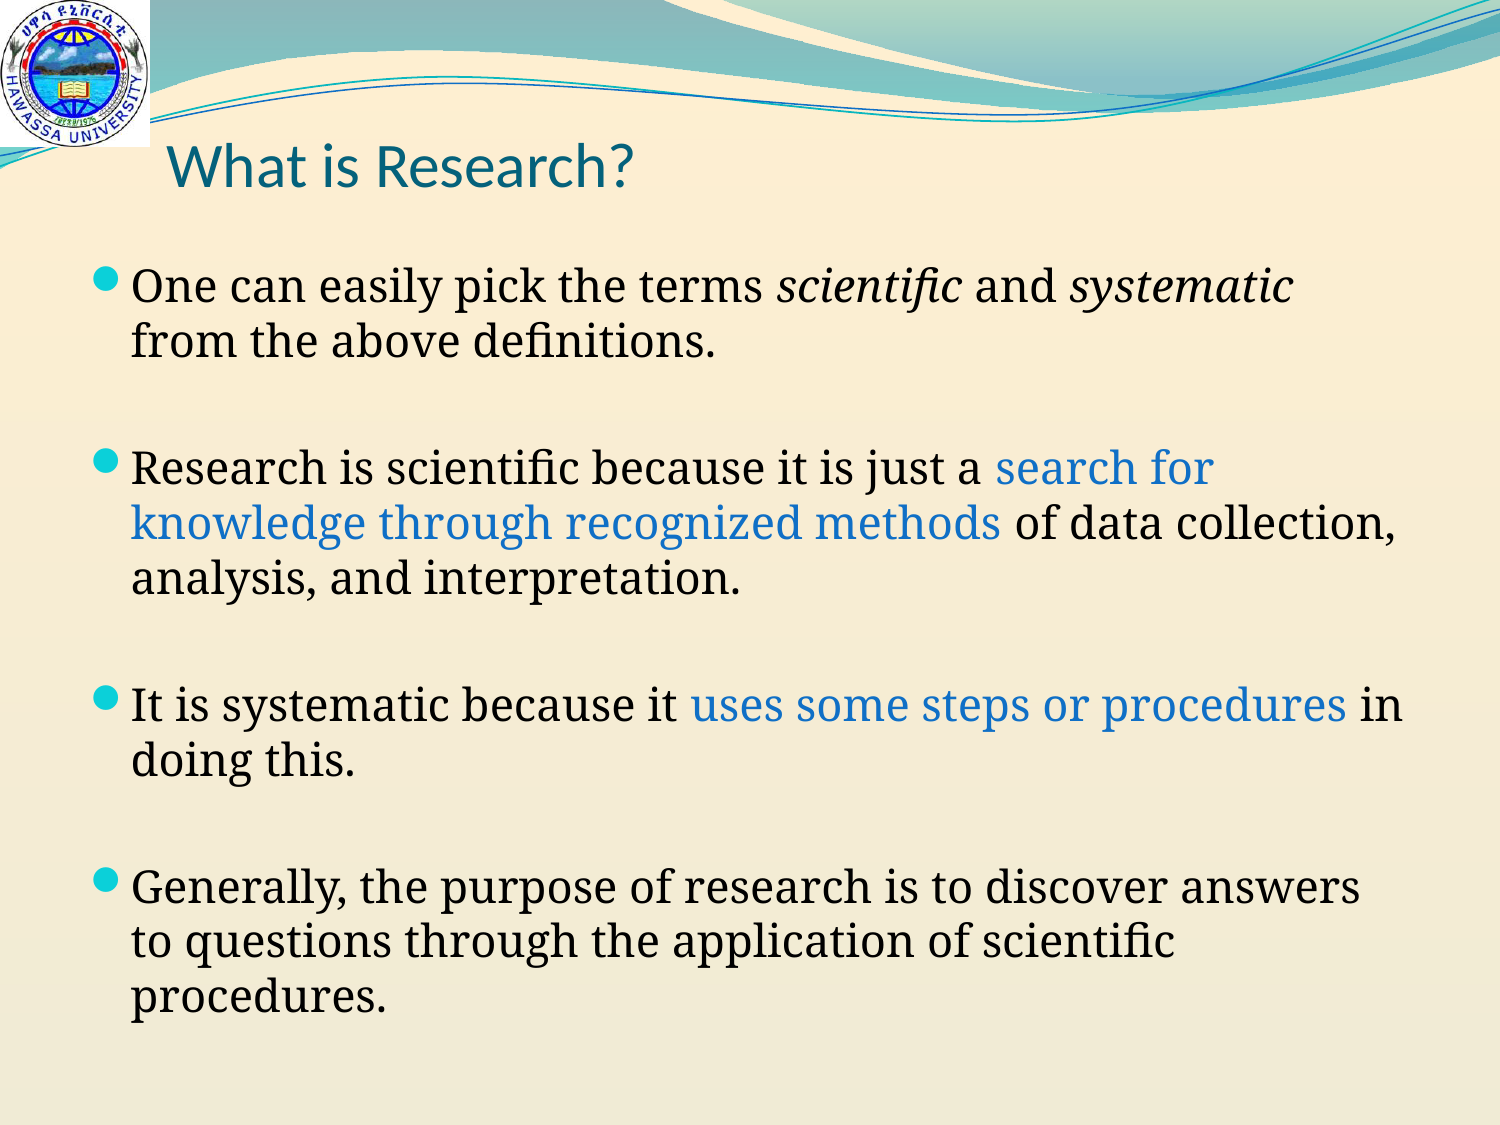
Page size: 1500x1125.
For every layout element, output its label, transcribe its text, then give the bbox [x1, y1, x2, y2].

list One can easily pick the terms scientific and systematic from the above definitions. Research is scientific because it is just a search for knowledge through recognized methods of data collection, analysis, and interpretation. It is systematic because it uses some steps or procedures in doing this. Generally, the purpose of research is to discover answers to questions through the application of scientific procedures. [75, 249, 1425, 1038]
title What is Research? [75, 115, 1425, 200]
picture [0, 0, 151, 147]
